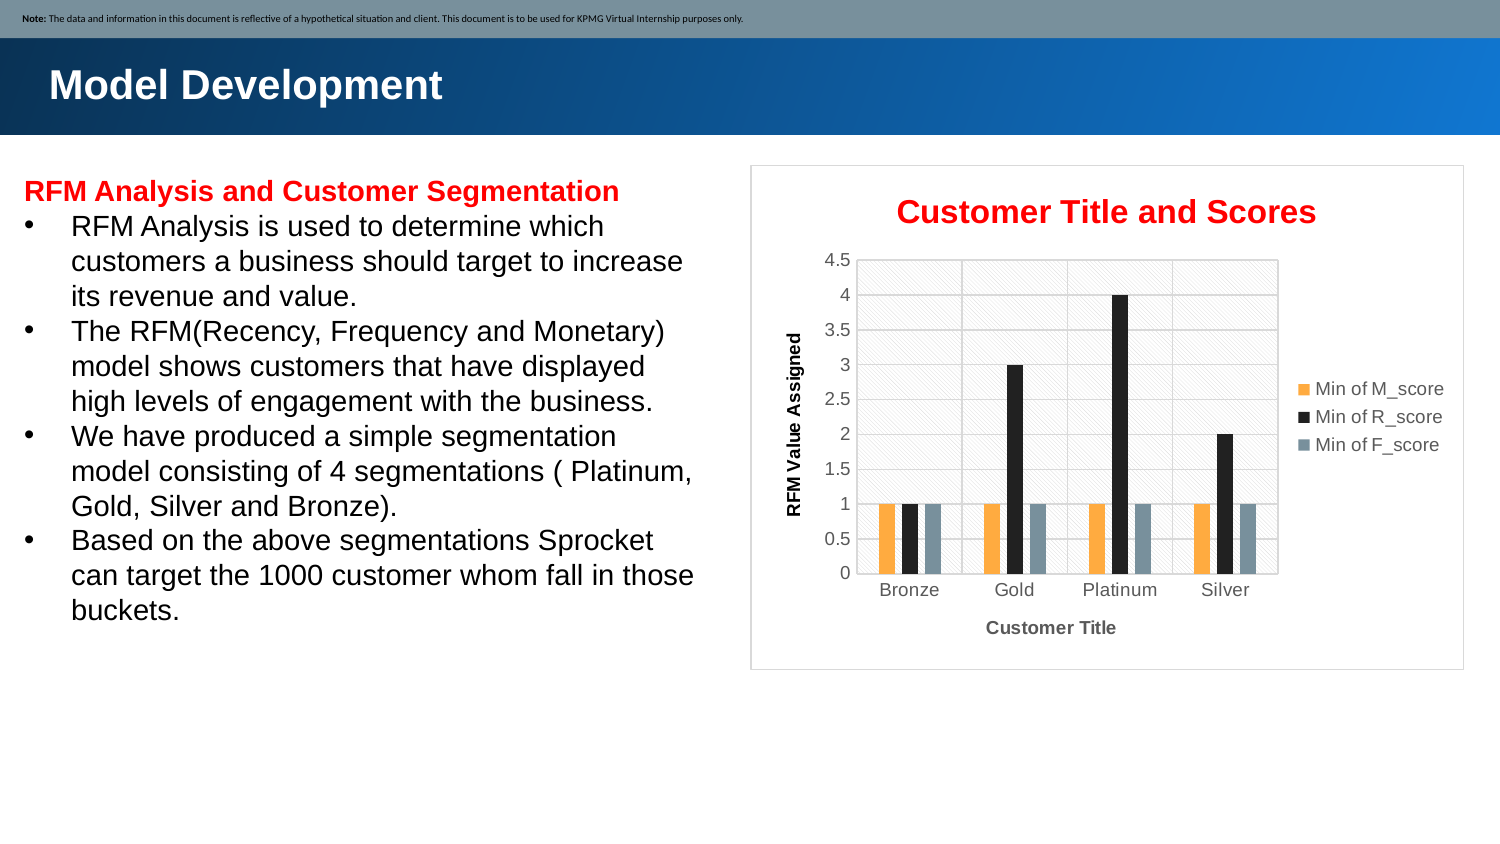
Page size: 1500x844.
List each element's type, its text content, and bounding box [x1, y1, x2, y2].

text_box Model Development [33, 43, 1439, 124]
chart [749, 164, 1465, 671]
text_box [0, 39, 1500, 135]
text_box Note: The data and information in this document is reflective of a hypothetical situation and client. This document is to be used for KPMG Virtual Internship purposes only. [0, 0, 1500, 39]
text_box RFM Analysis and Customer Segmentation RFM Analysis is used to determine which customers a business should target to increase its revenue and value. The RFM(Recency, Frequency and Monetary) model shows customers that have displayed high levels of engagement with the business. We have produced a simple segmentation model consisting of 4 segmentations ( Platinum, Gold, Silver and Bronze). Based on the above segmentations Sprocket can target the 1000 customer whom fall in those buckets. [16, 164, 705, 635]
